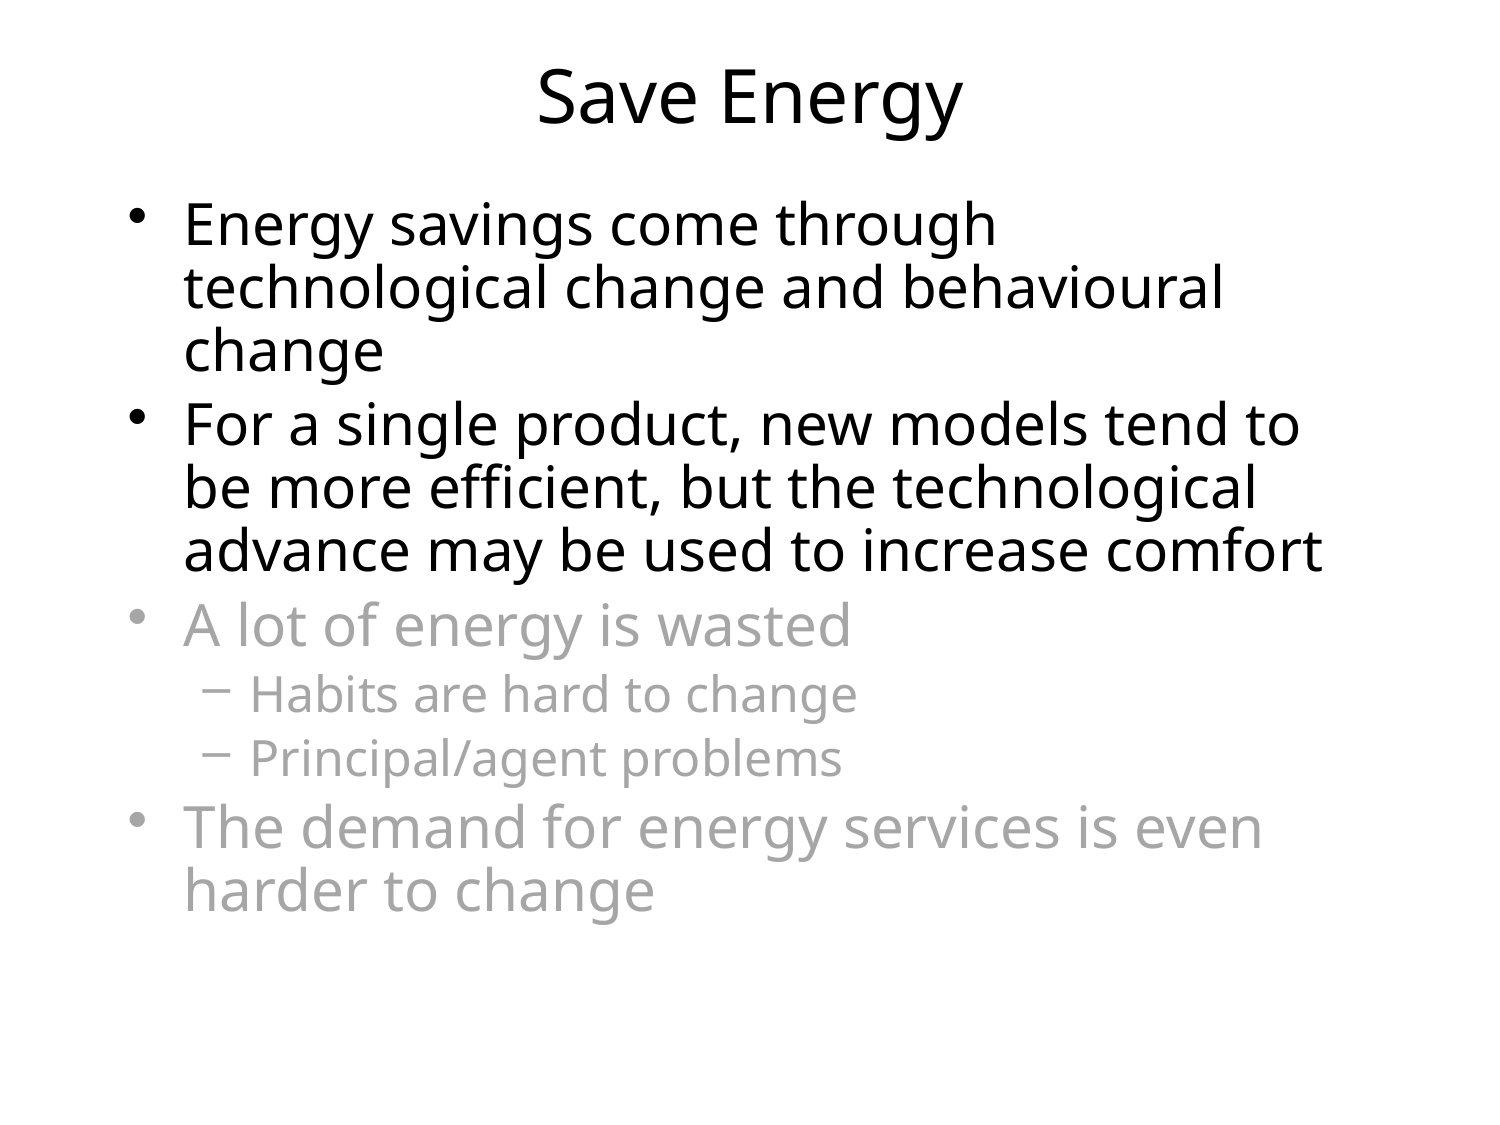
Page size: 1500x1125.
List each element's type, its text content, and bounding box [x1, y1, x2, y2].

list Energy savings come through technological change and behavioural change For a single product, new models tend to be more efficient, but the technological advance may be used to increase comfort A lot of energy is wasted Habits are hard to change Principal/agent problems The demand for energy services is even harder to change [112, 187, 1388, 976]
title Save Energy [112, 0, 1388, 187]
